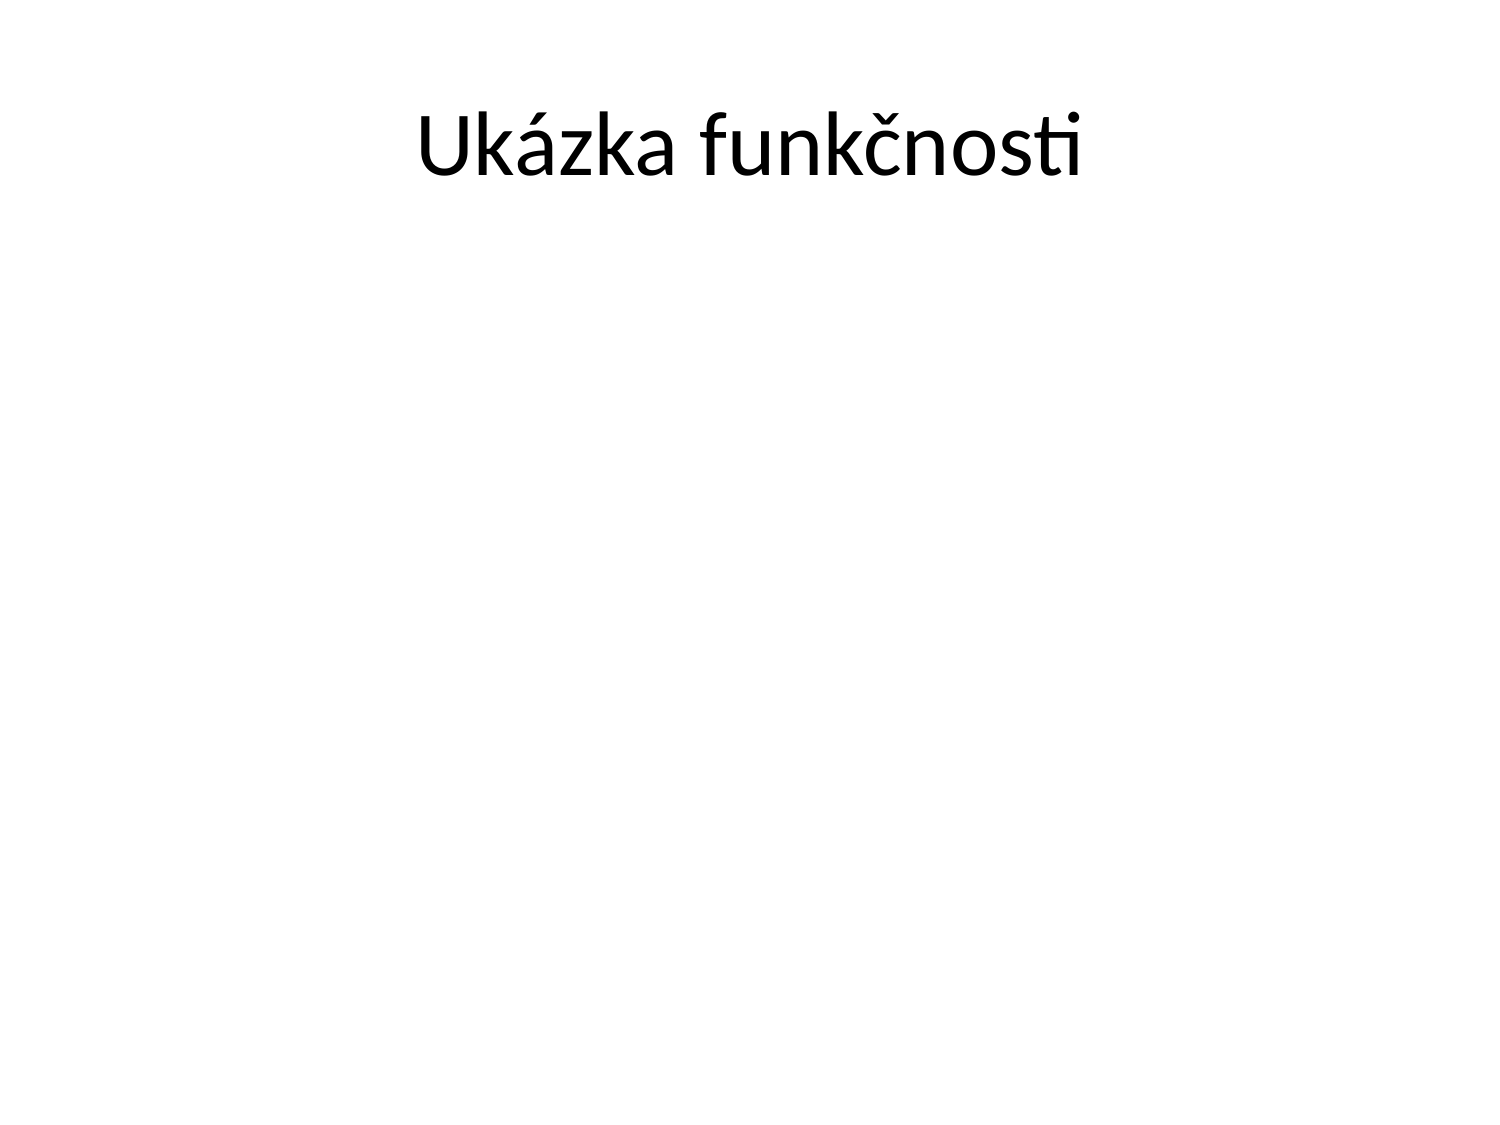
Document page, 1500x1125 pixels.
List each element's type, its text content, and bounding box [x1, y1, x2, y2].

title Ukázka funkčnosti [75, 45, 1425, 233]
